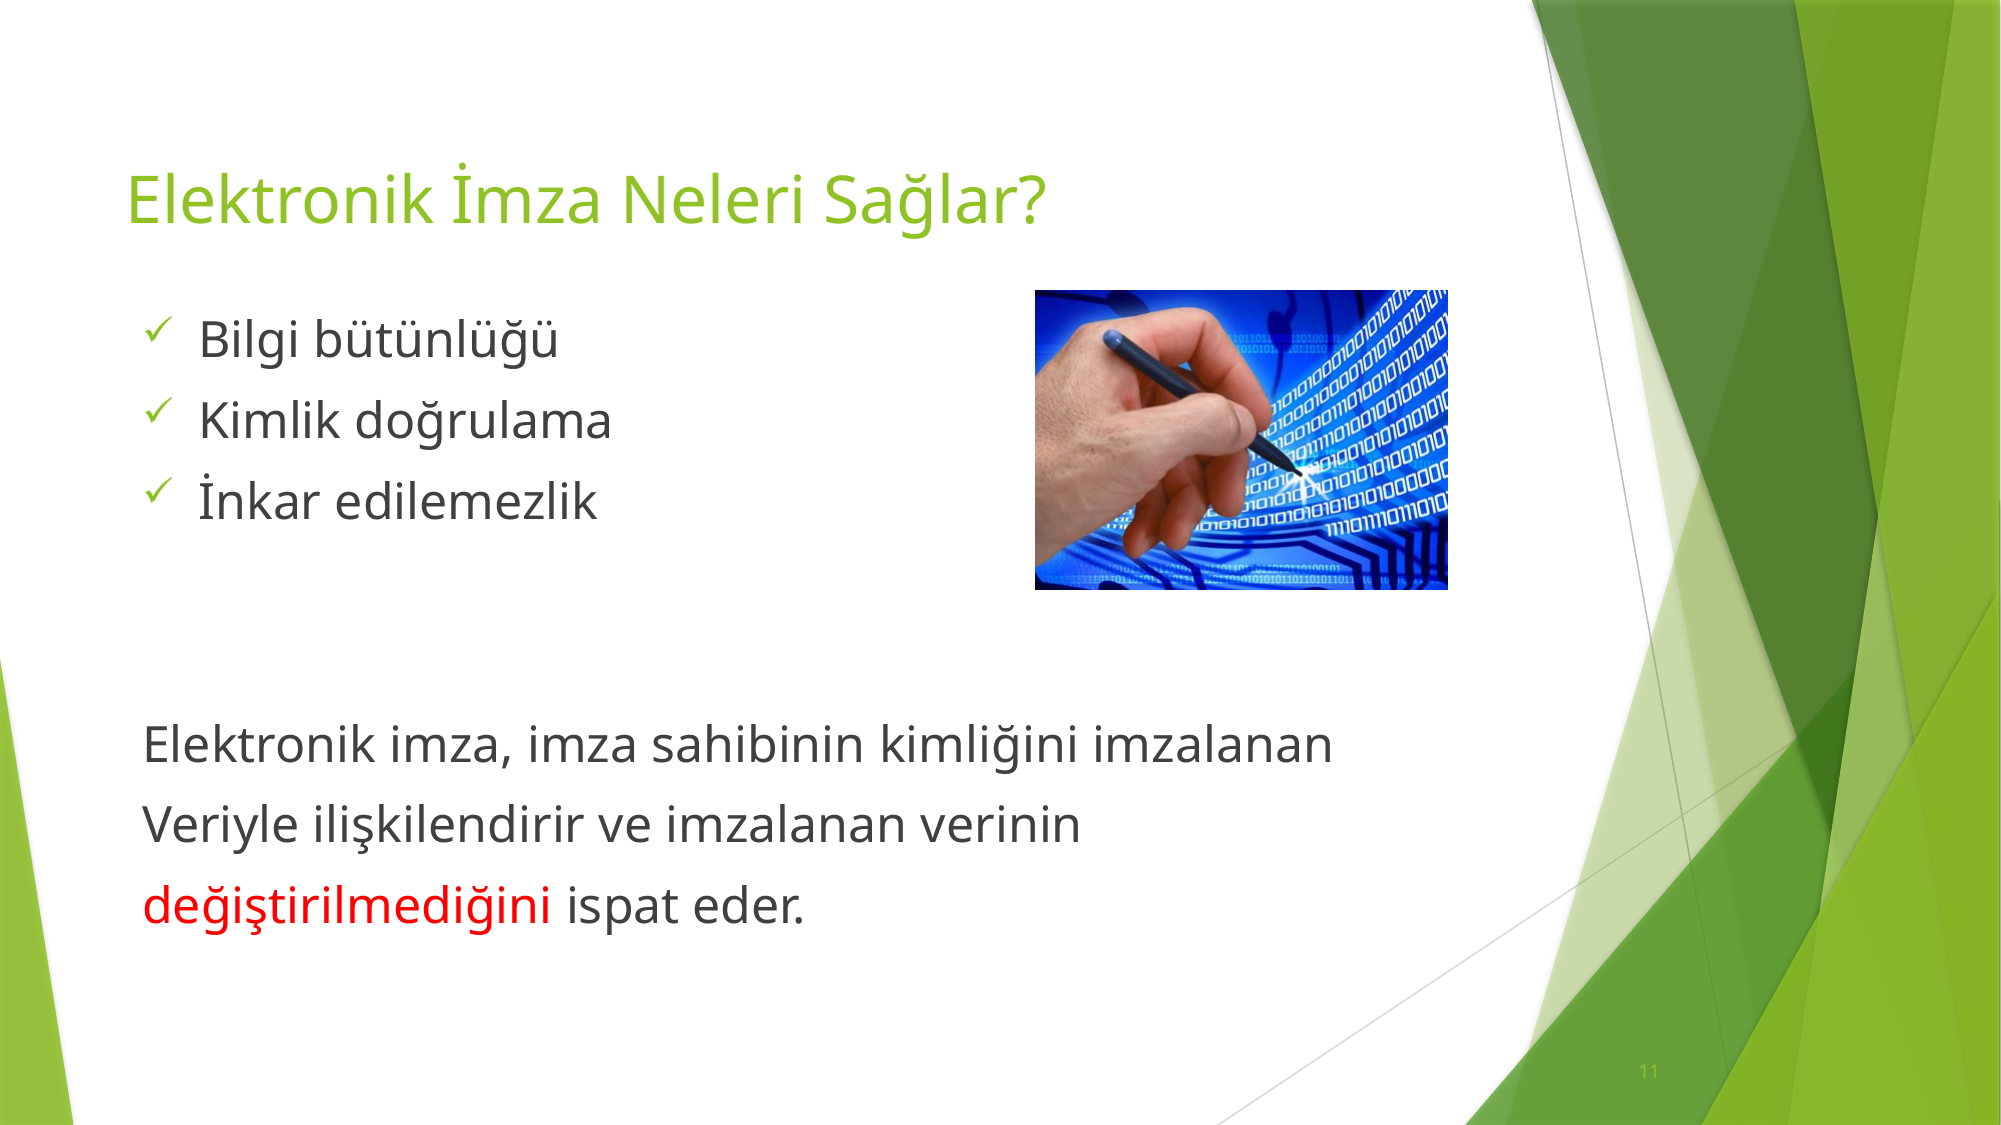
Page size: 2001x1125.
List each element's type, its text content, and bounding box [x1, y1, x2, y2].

list Bilgi bütünlüğü Kimlik doğrulama İnkar edilemezlik Elektronik imza, imza sahibinin kimliğini imzalanan Veriyle ilişkilendirir ve imzalanan verinin değiştirilmediğini ispat eder. [127, 300, 1478, 1043]
title Elektronik İmza Neleri Sağlar? [110, 150, 1611, 246]
picture [1034, 290, 1448, 591]
slide_number 11 [1325, 1042, 1675, 1103]
